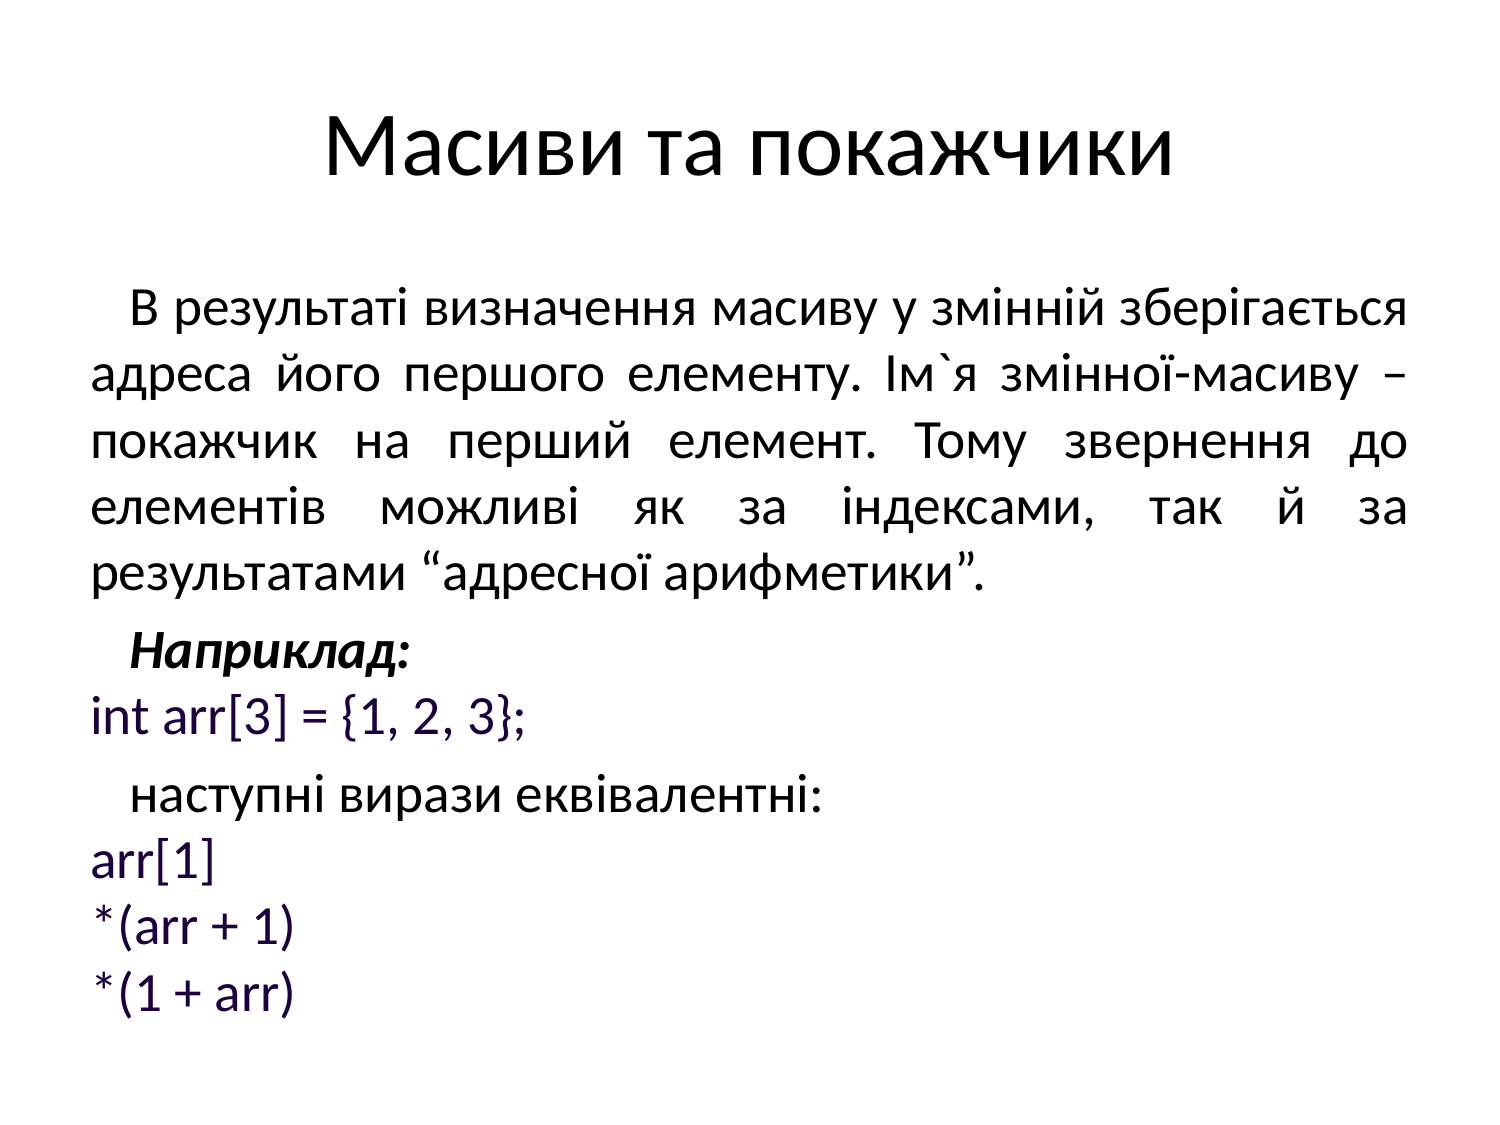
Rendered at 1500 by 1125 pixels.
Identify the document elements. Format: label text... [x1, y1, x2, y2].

list В результаті визначення масиву у змінній зберігається адреса його першого елементу. Ім`я змінної-масиву – покажчик на перший елемент. Тому звернення до елементів можливі як за індексами, так й за результатами “адресної арифметики”. Наприклад: int arr[3] = {1, 2, 3}; наступні вирази еквівалентні: arr[1] *(arr + 1) *(1 + arr) [75, 262, 1425, 1035]
title Масиви та покажчики [75, 45, 1425, 233]
